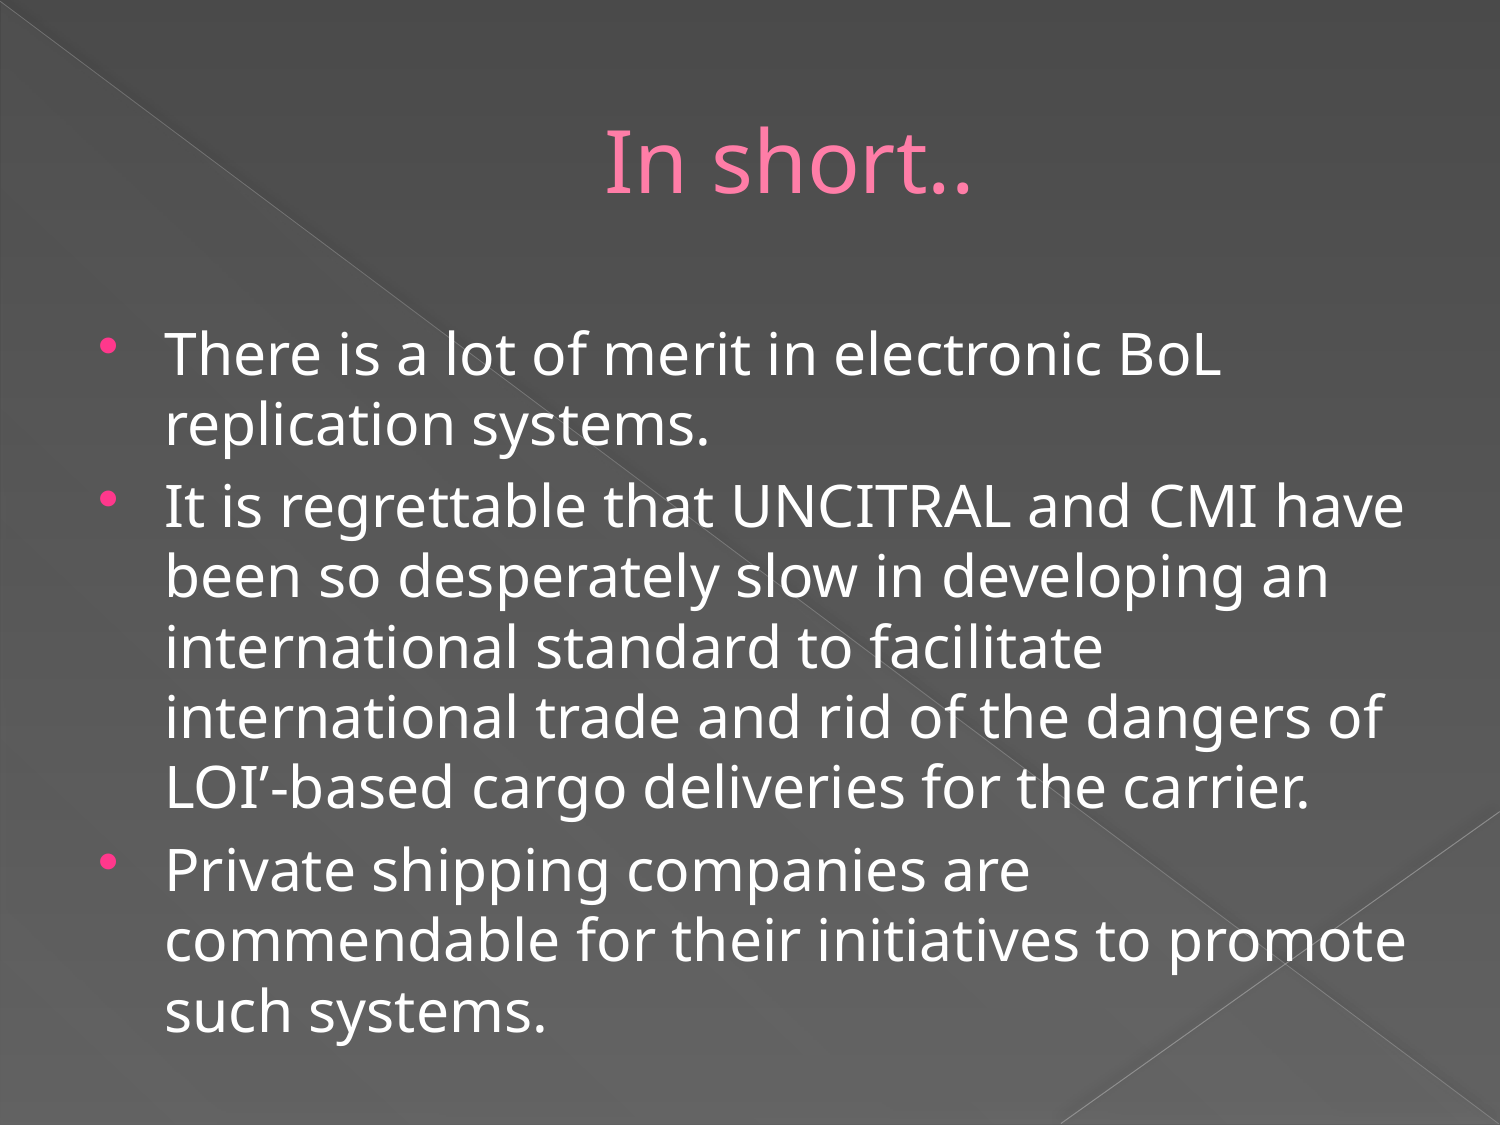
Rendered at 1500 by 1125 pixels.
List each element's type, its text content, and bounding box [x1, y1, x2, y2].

list There is a lot of merit in electronic BoL replication systems. It is regrettable that UNCITRAL and CMI have been so desperately slow in developing an international standard to facilitate international trade and rid of the dangers of LOI’-based cargo deliveries for the carrier. Private shipping companies are commendable for their initiatives to promote such systems. [75, 308, 1425, 1059]
title In short.. [75, 43, 1425, 274]
